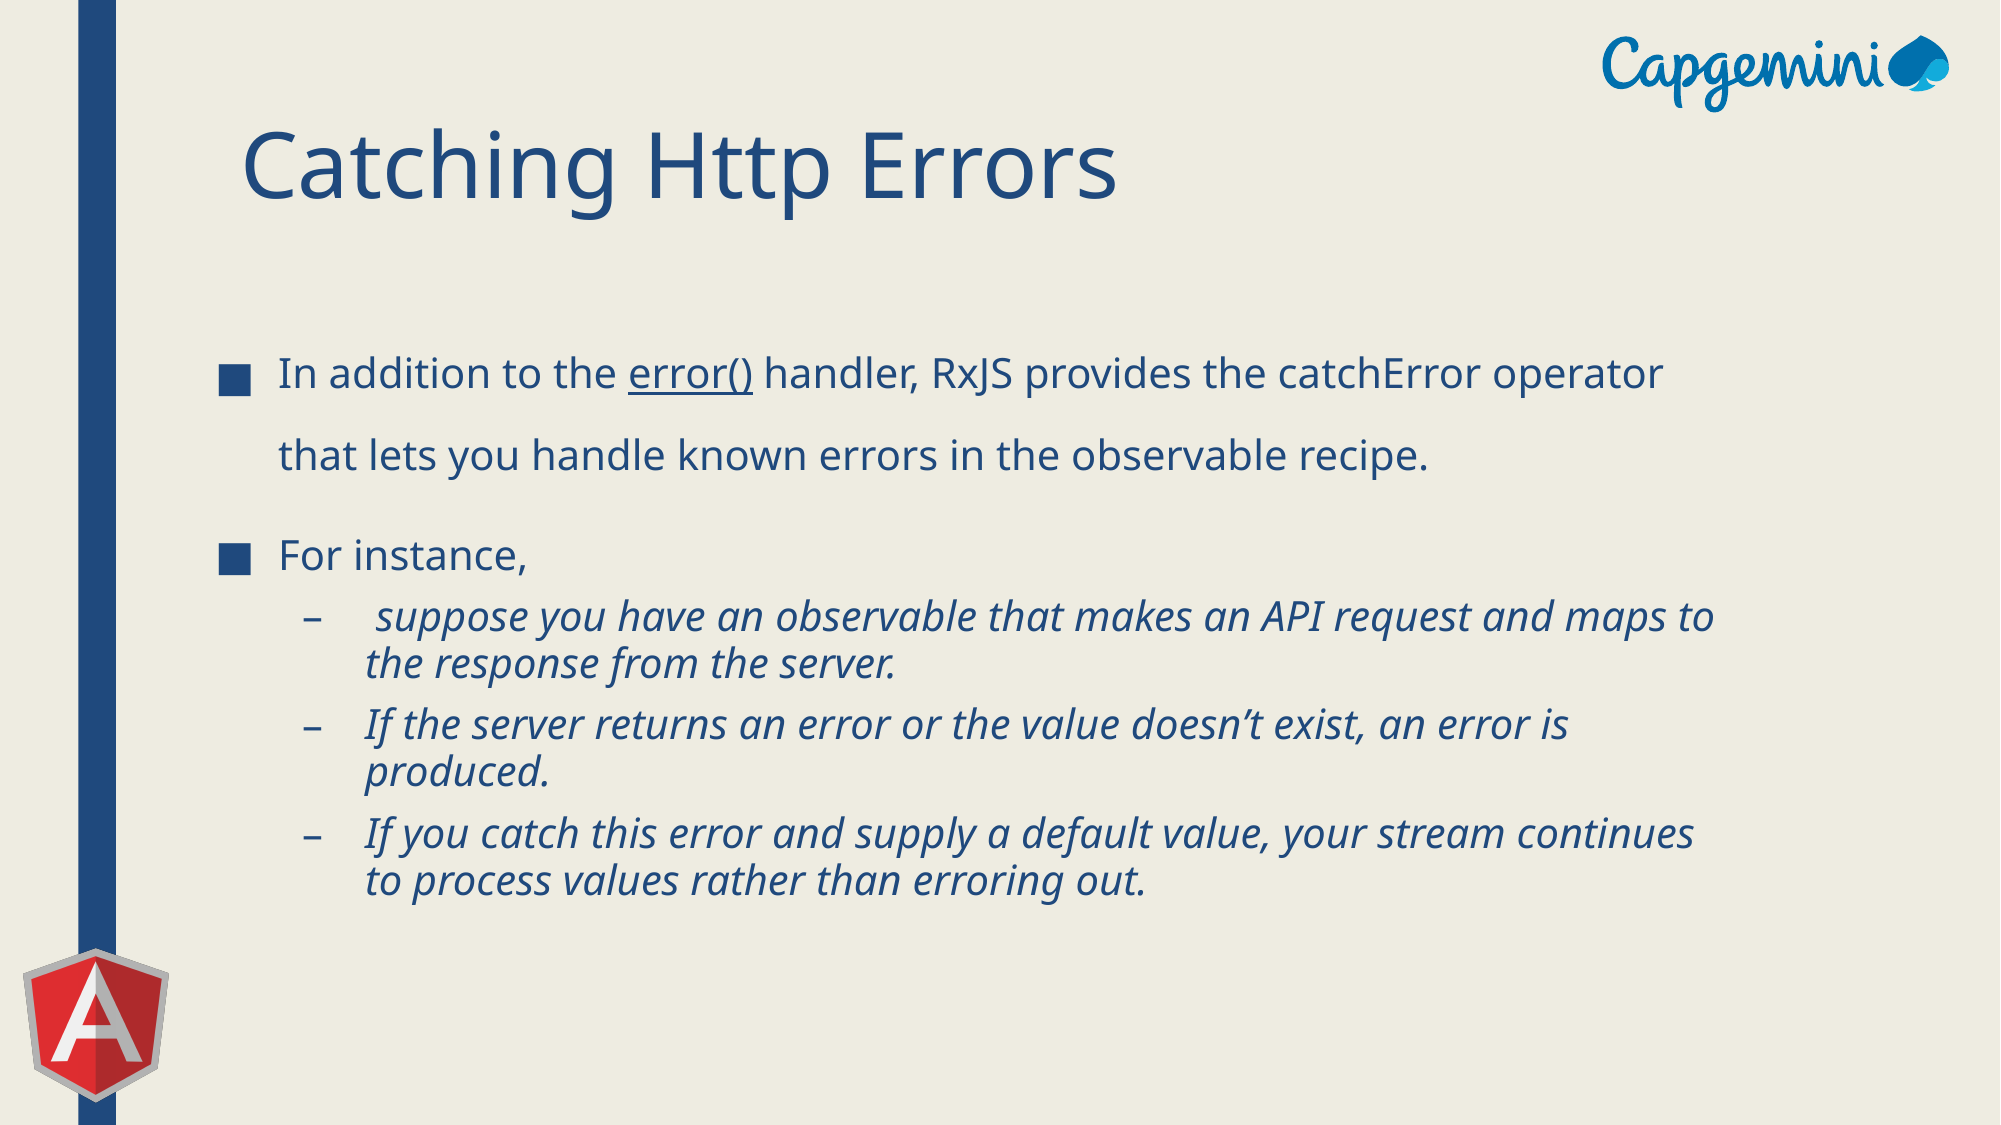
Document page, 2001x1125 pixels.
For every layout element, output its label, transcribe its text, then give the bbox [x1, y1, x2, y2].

list In addition to the error() handler, RxJS provides the catchError operator that lets you handle known errors in the observable recipe. For instance, suppose you have an observable that makes an API request and maps to the response from the server. If the server returns an error or the value doesn’t exist, an error is produced. If you catch this error and supply a default value, your stream continues to process values rather than erroring out. [200, 285, 1749, 939]
title Catching Http Errors [225, 112, 1800, 357]
picture [23, 948, 169, 1103]
